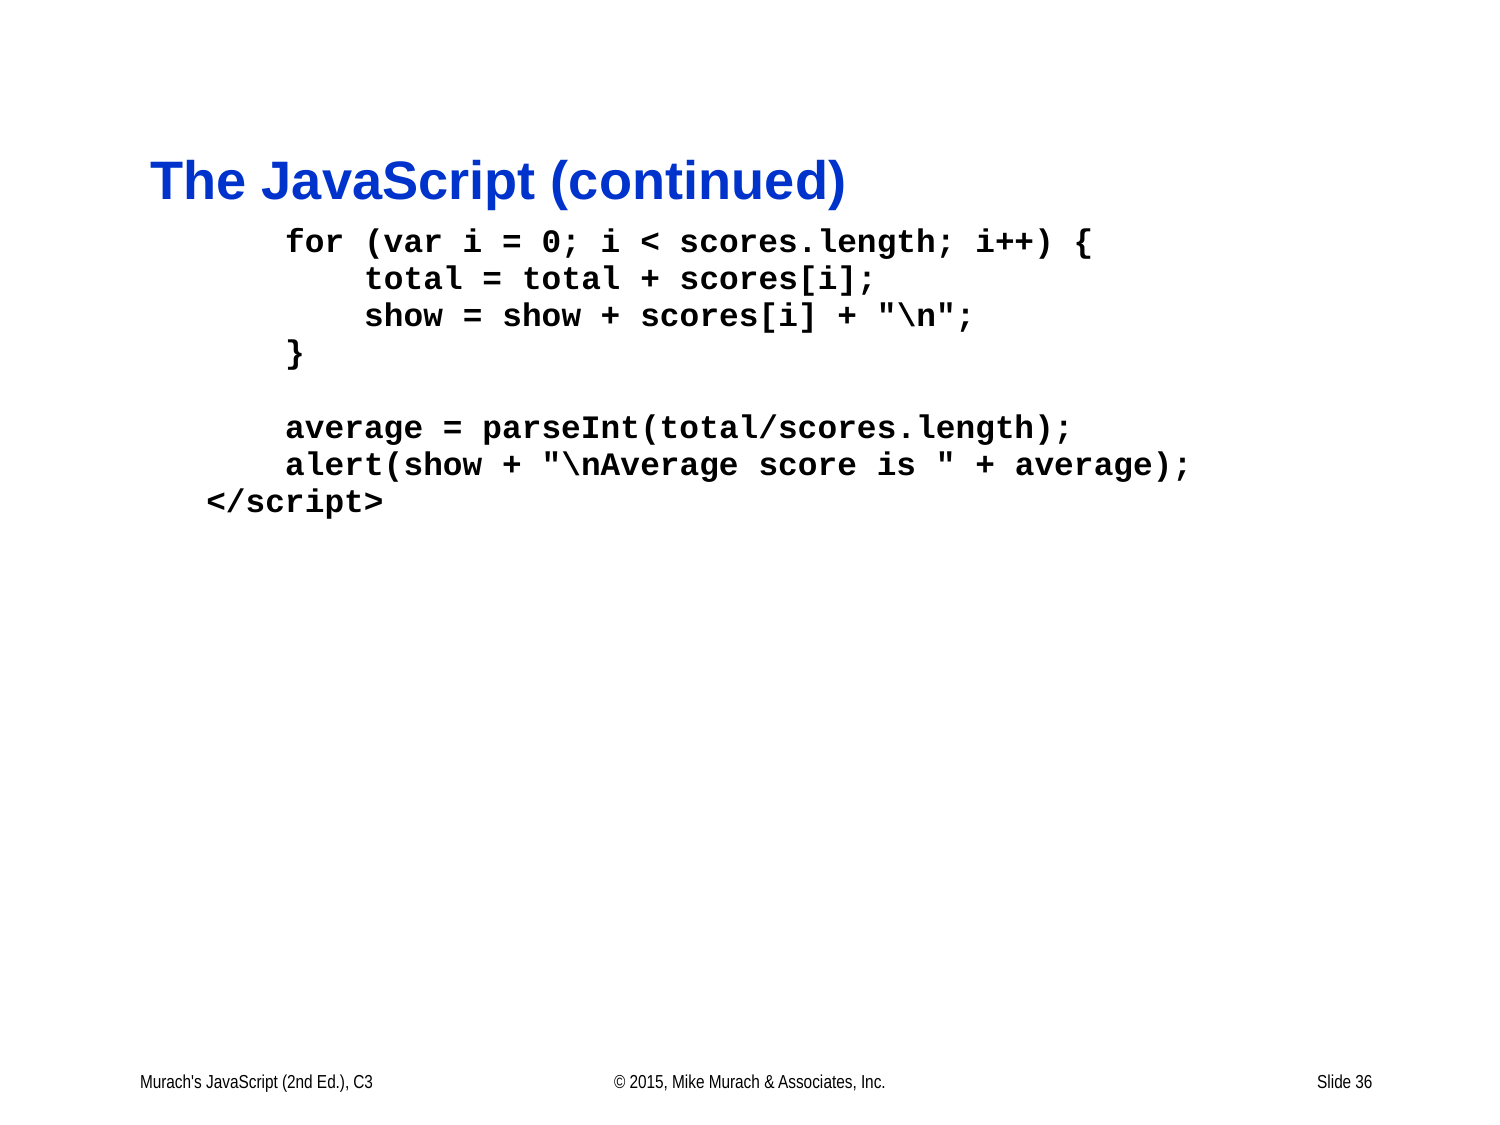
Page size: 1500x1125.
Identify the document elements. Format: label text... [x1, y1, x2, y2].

slide_number Slide 36 [1074, 1025, 1388, 1100]
title The JavaScript (continued) [150, 145, 1350, 211]
slide_number Murach's JavaScript (2nd Ed.), C3 [125, 1025, 450, 1100]
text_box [149, 224, 1334, 941]
footer © 2015, Mike Murach & Associates, Inc. [474, 1025, 1025, 1100]
